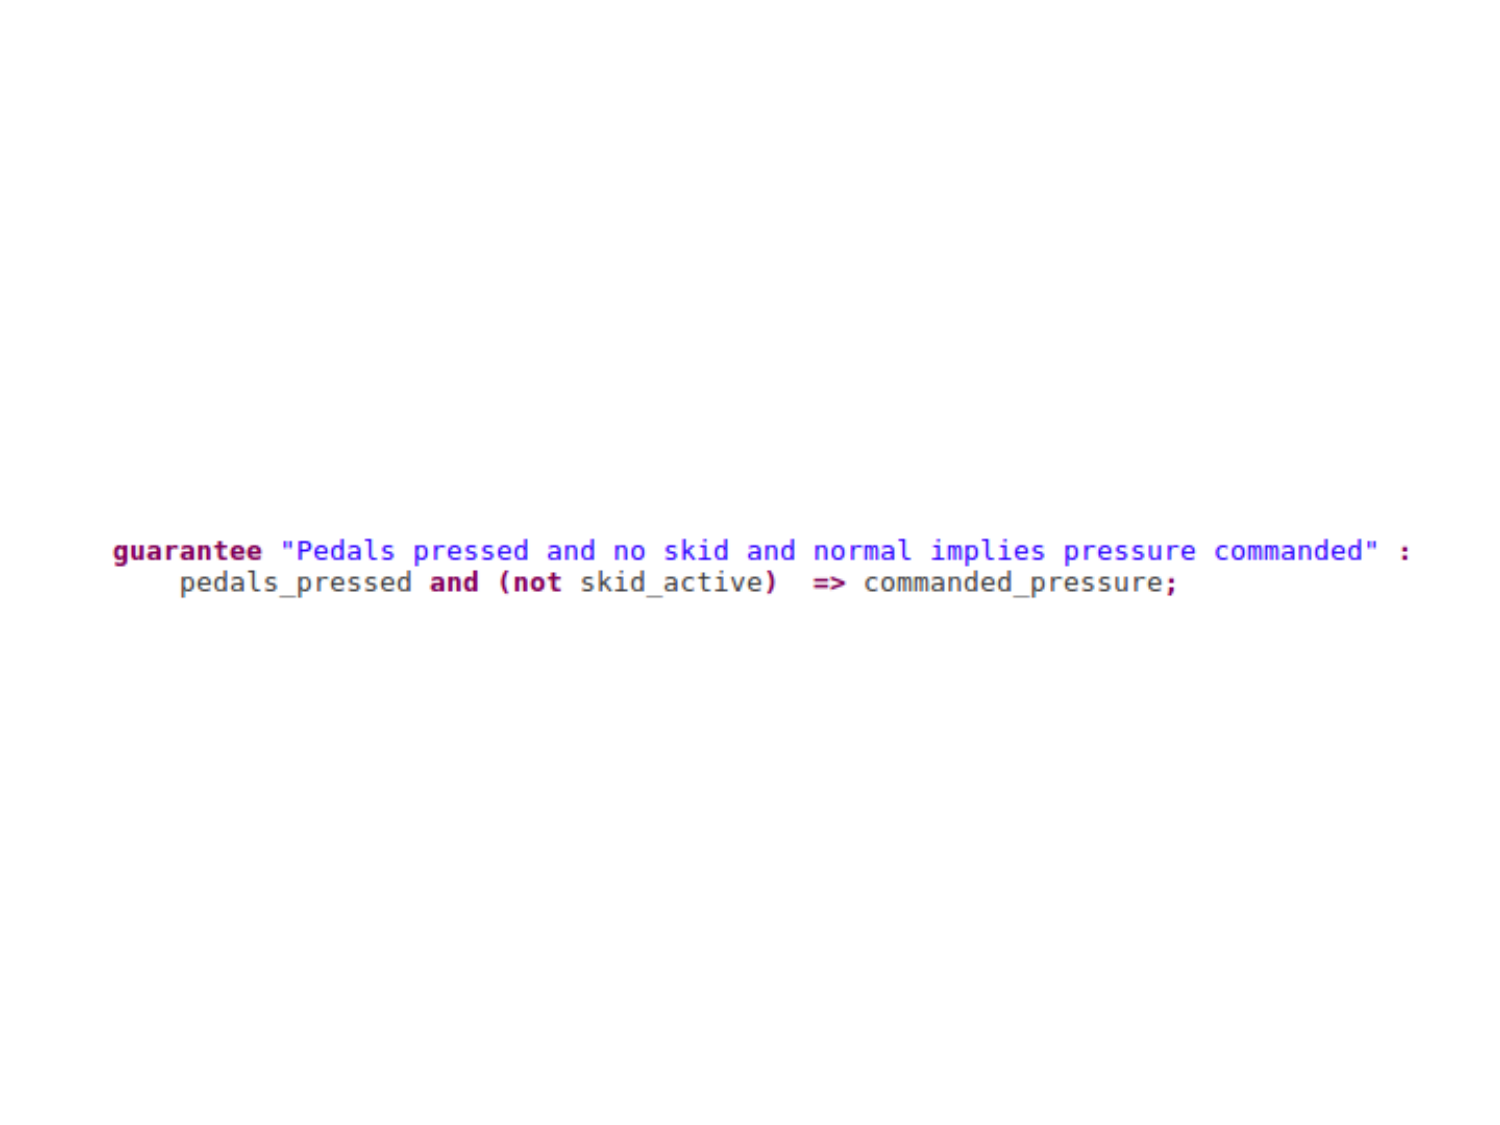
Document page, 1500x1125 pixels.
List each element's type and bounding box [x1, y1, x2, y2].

picture [84, 528, 1441, 615]
